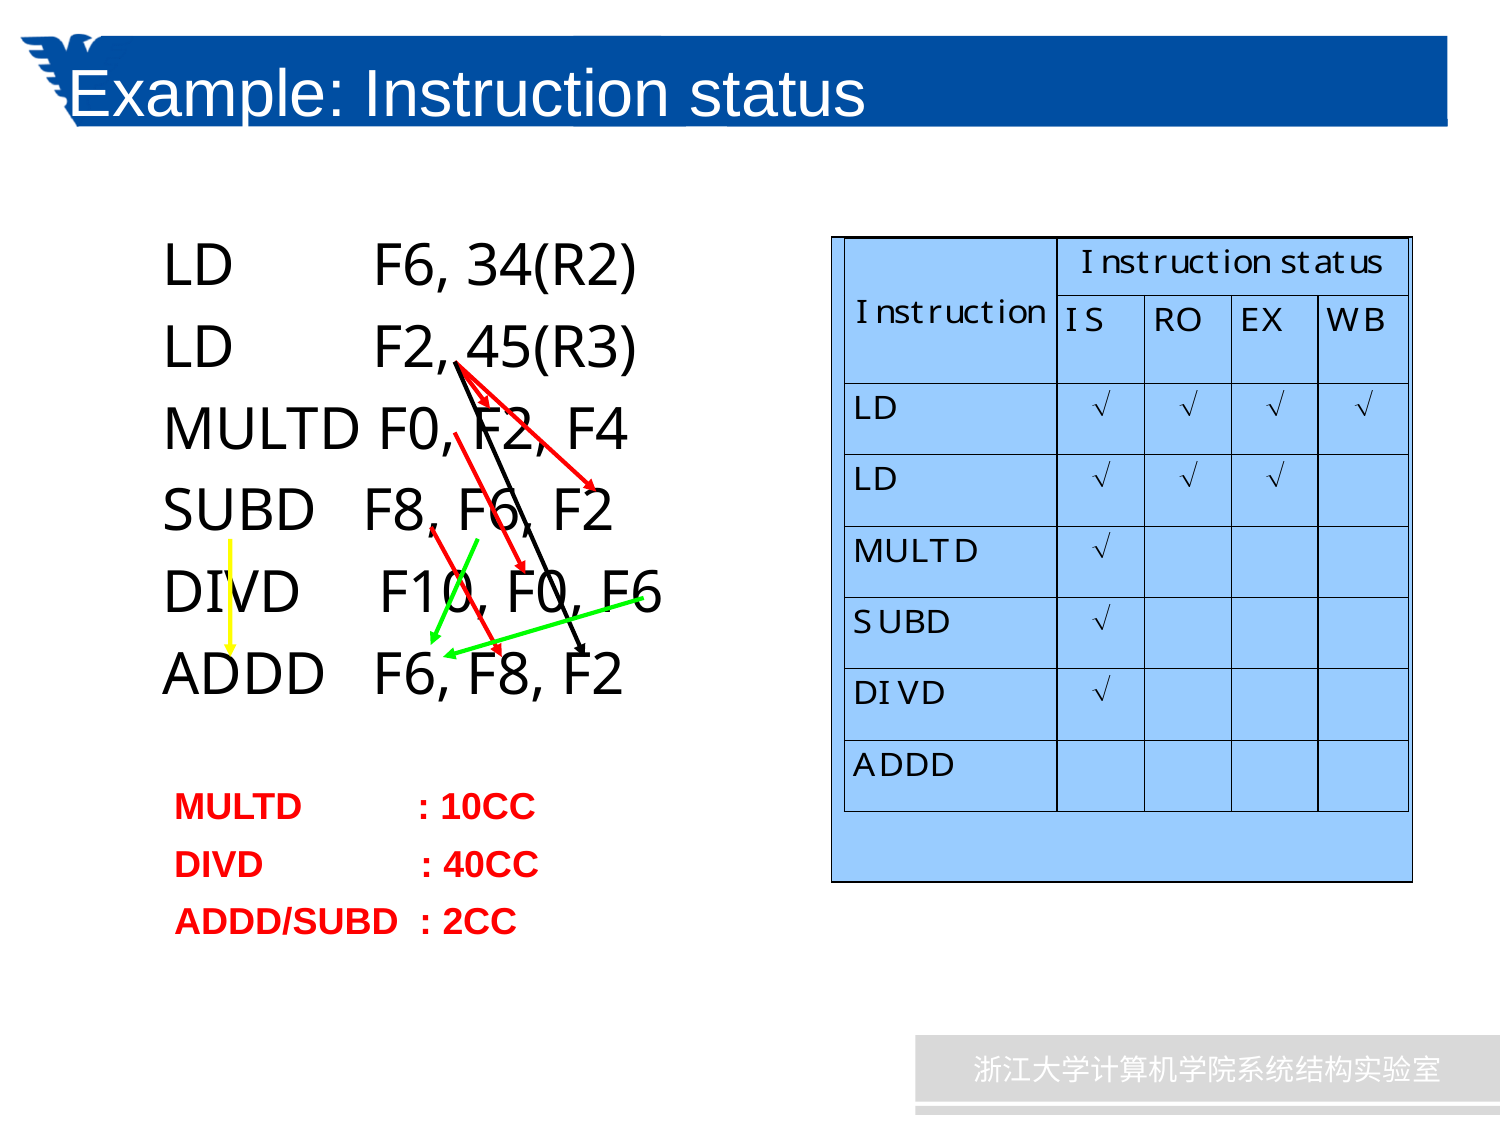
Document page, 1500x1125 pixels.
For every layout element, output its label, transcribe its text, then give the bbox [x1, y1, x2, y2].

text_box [831, 237, 1413, 882]
list LD F6, 34(R2) LD F2, 45(R3) MULTD F0, F2, F4 SUBD F8, F6, F2 DIVD F10, F0, F6 ADDD F6, F8, F2 [147, 220, 821, 775]
title Example: Instruction status [53, 42, 1455, 231]
text_box [430, 538, 478, 646]
picture [5, 19, 148, 127]
text_box [454, 432, 526, 575]
text_box MULTD : 10CC DIVD : 40CC ADDD/SUBD : 2CC [159, 774, 750, 950]
text_box [224, 538, 237, 657]
text_box [442, 597, 644, 660]
text_box [457, 365, 491, 409]
text_box [568, 621, 586, 657]
text_box [490, 643, 502, 657]
text_box [455, 361, 597, 492]
